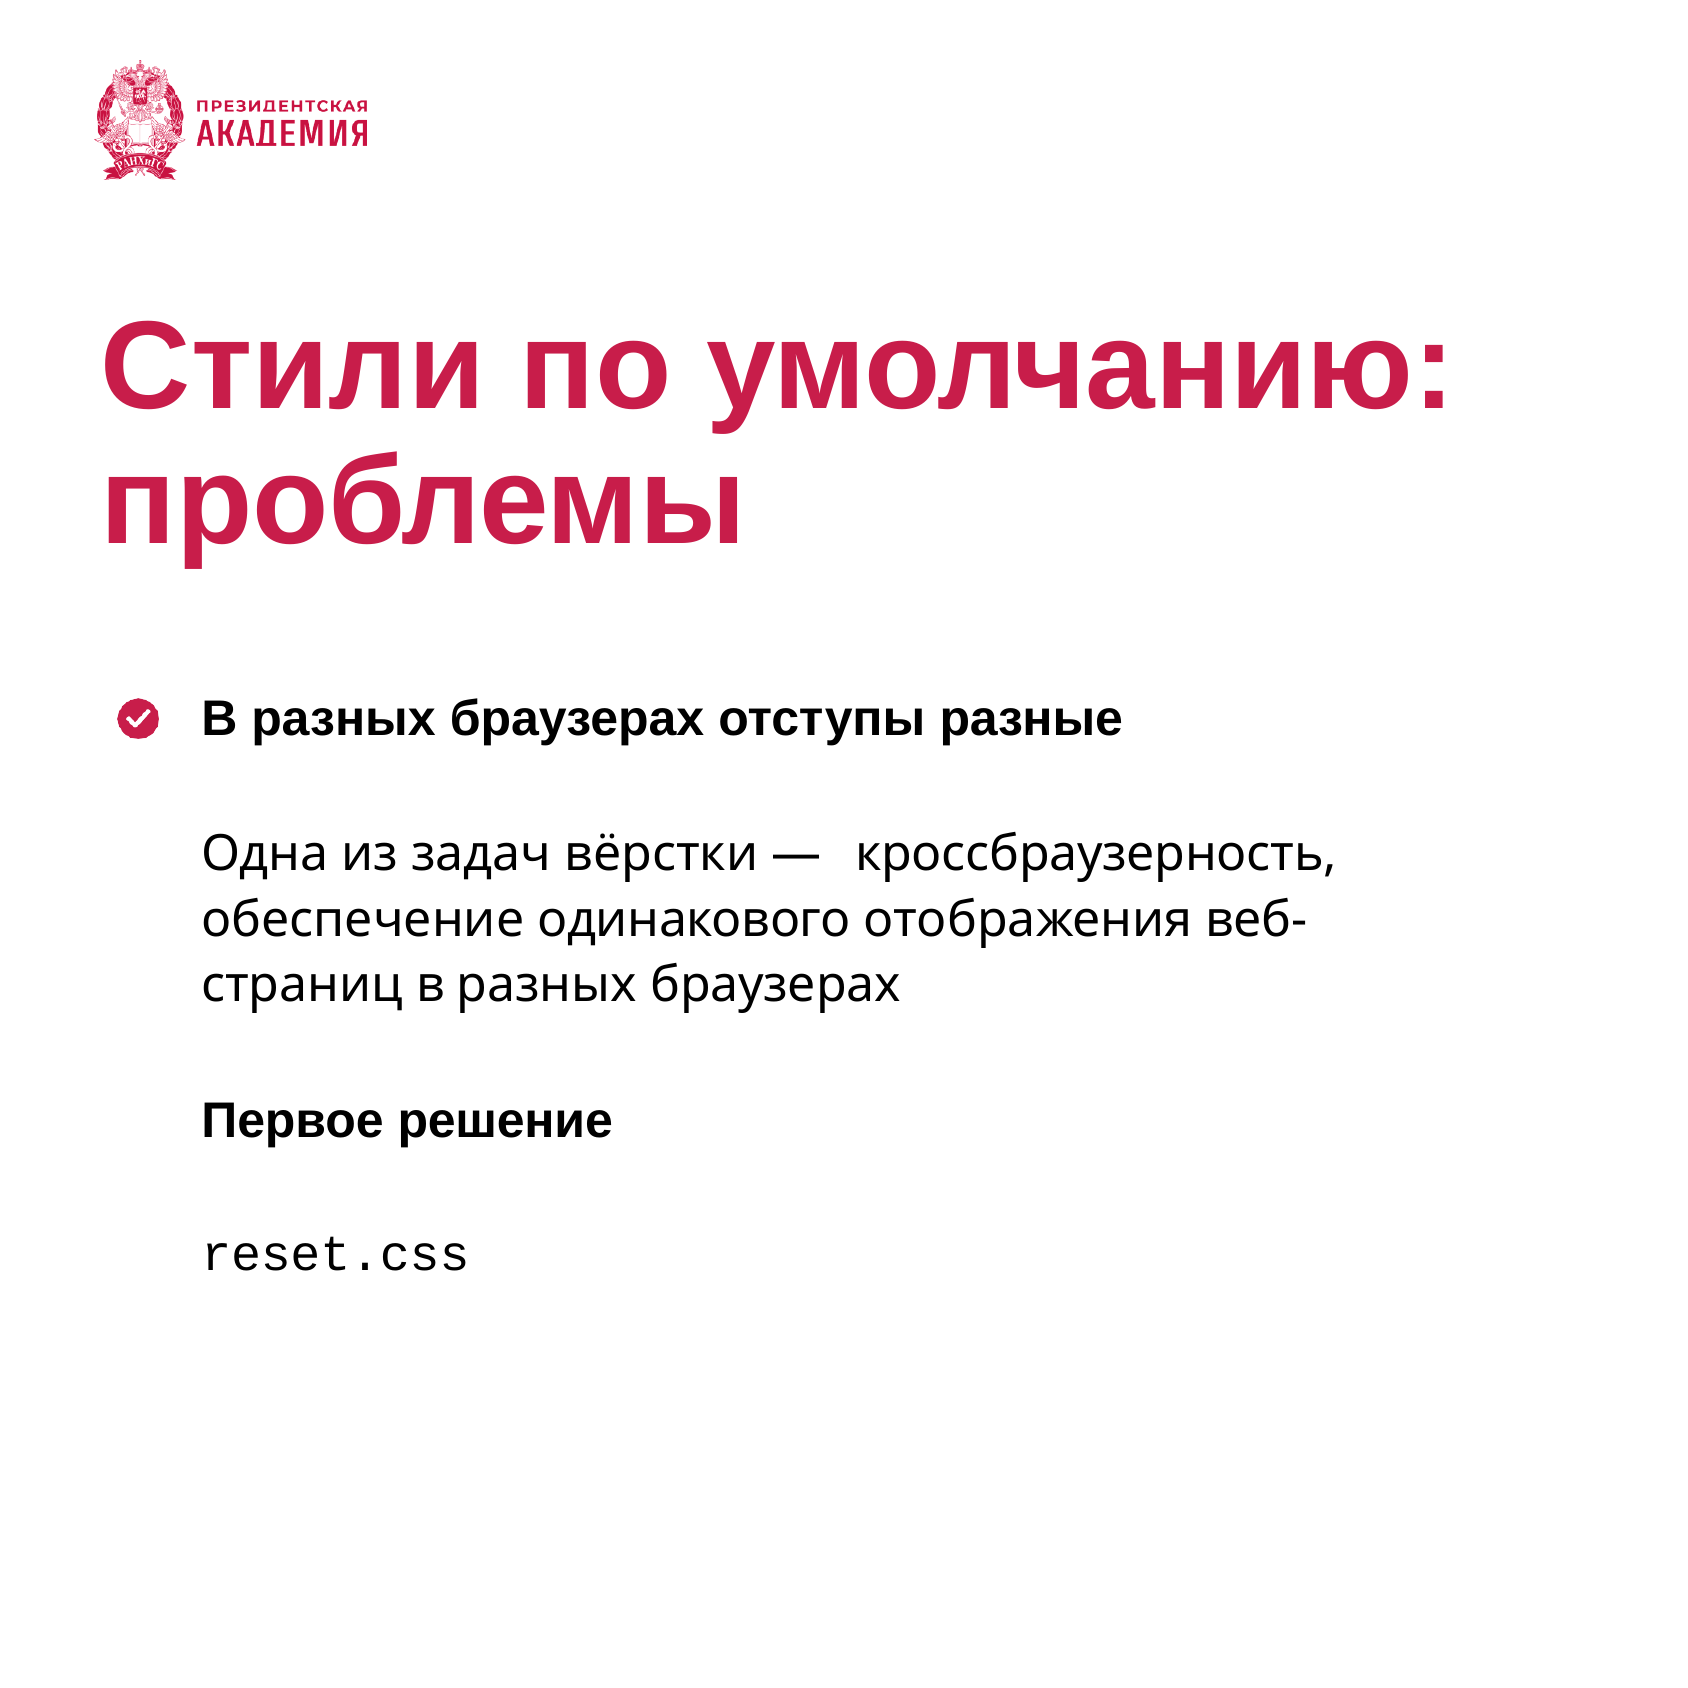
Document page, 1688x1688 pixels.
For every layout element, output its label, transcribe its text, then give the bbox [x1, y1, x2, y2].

title Стили по умолчанию: проблемы [98, 279, 1470, 581]
picture [117, 697, 159, 740]
text_box В разных браузерах отступы разные Одна из задач вёрстки — кроссбраузерность, обеспечение одинакового отображения веб-страниц в разных браузерах Первое решение reset.css [199, 683, 1472, 1281]
picture [93, 60, 367, 181]
